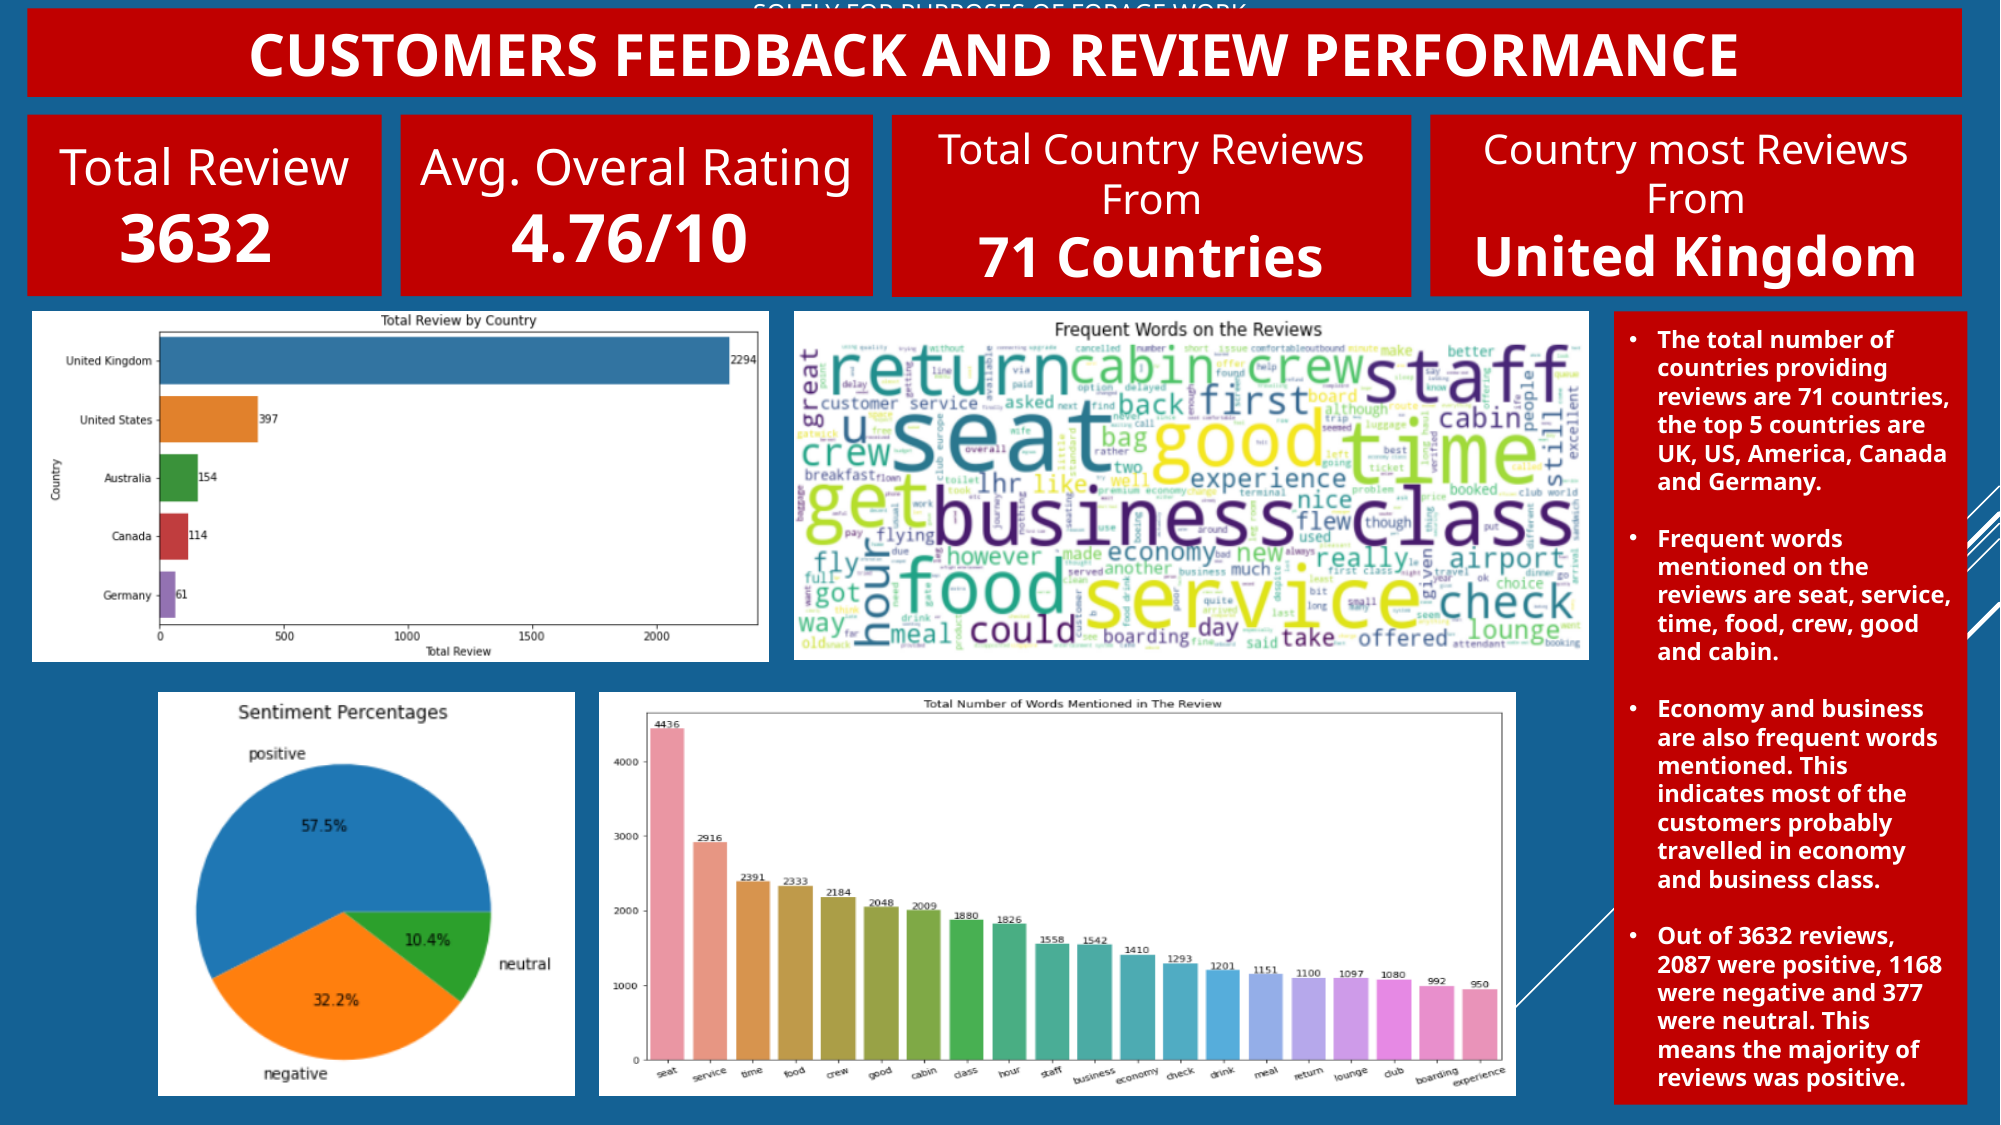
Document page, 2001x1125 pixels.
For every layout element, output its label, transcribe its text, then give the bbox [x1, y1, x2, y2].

text_box The total number of countries providing reviews are 71 countries, the top 5 countries are UK, US, America, Canada and Germany. Frequent words mentioned on the reviews are seat, service, time, food, crew, good and cabin. Economy and business are also frequent words mentioned. This indicates most of the customers probably travelled in economy and business class. Out of 3632 reviews, 2087 were positive, 1168 were negative and 377 were neutral. This means the majority of reviews was positive. [1614, 311, 1968, 1105]
picture [793, 311, 1589, 661]
picture [158, 692, 575, 1096]
text_box Total Country Reviews From 71 Countries [891, 114, 1412, 297]
title Total Review 3632 [27, 114, 382, 297]
picture [599, 692, 1517, 1096]
picture [32, 311, 769, 662]
text_box CUSTOMERS FEEDBACK AND REVIEW performance [27, 8, 1962, 97]
text_box Avg. Overal Rating 4.76/10 [400, 114, 873, 297]
text_box Country most Reviews From United Kingdom [1430, 114, 1962, 297]
